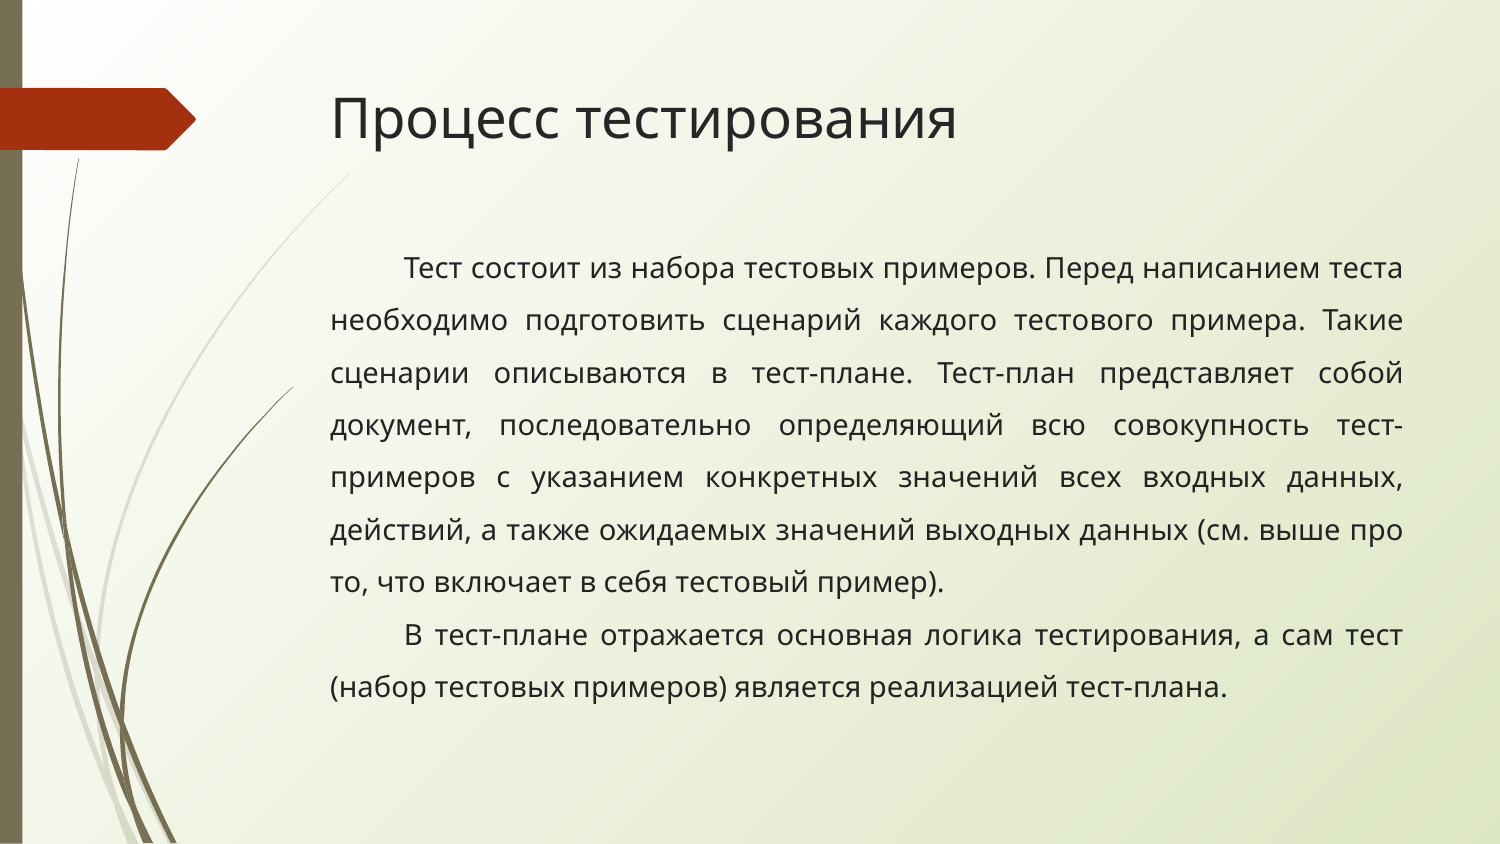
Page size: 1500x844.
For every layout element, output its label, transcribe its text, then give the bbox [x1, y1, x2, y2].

list Тест состоит из набора тестовых примеров. Перед написанием теста необходимо подготовить сценарий каждого тестового примера. Такие сценарии описываются в тест-плане. Тест-план представляет собой документ, последовательно определяющий всю совокупность тест-примеров с указанием конкретных значений всех входных данных, действий, а также ожидаемых значений выходных данных (см. выше про то, что включает в себя тестовый пример). В тест-плане отражается основная логика тестирования, а сам тест (набор тестовых примеров) является реализацией тест-плана. [318, 225, 1416, 691]
title Процесс тестирования [319, 76, 1416, 225]
